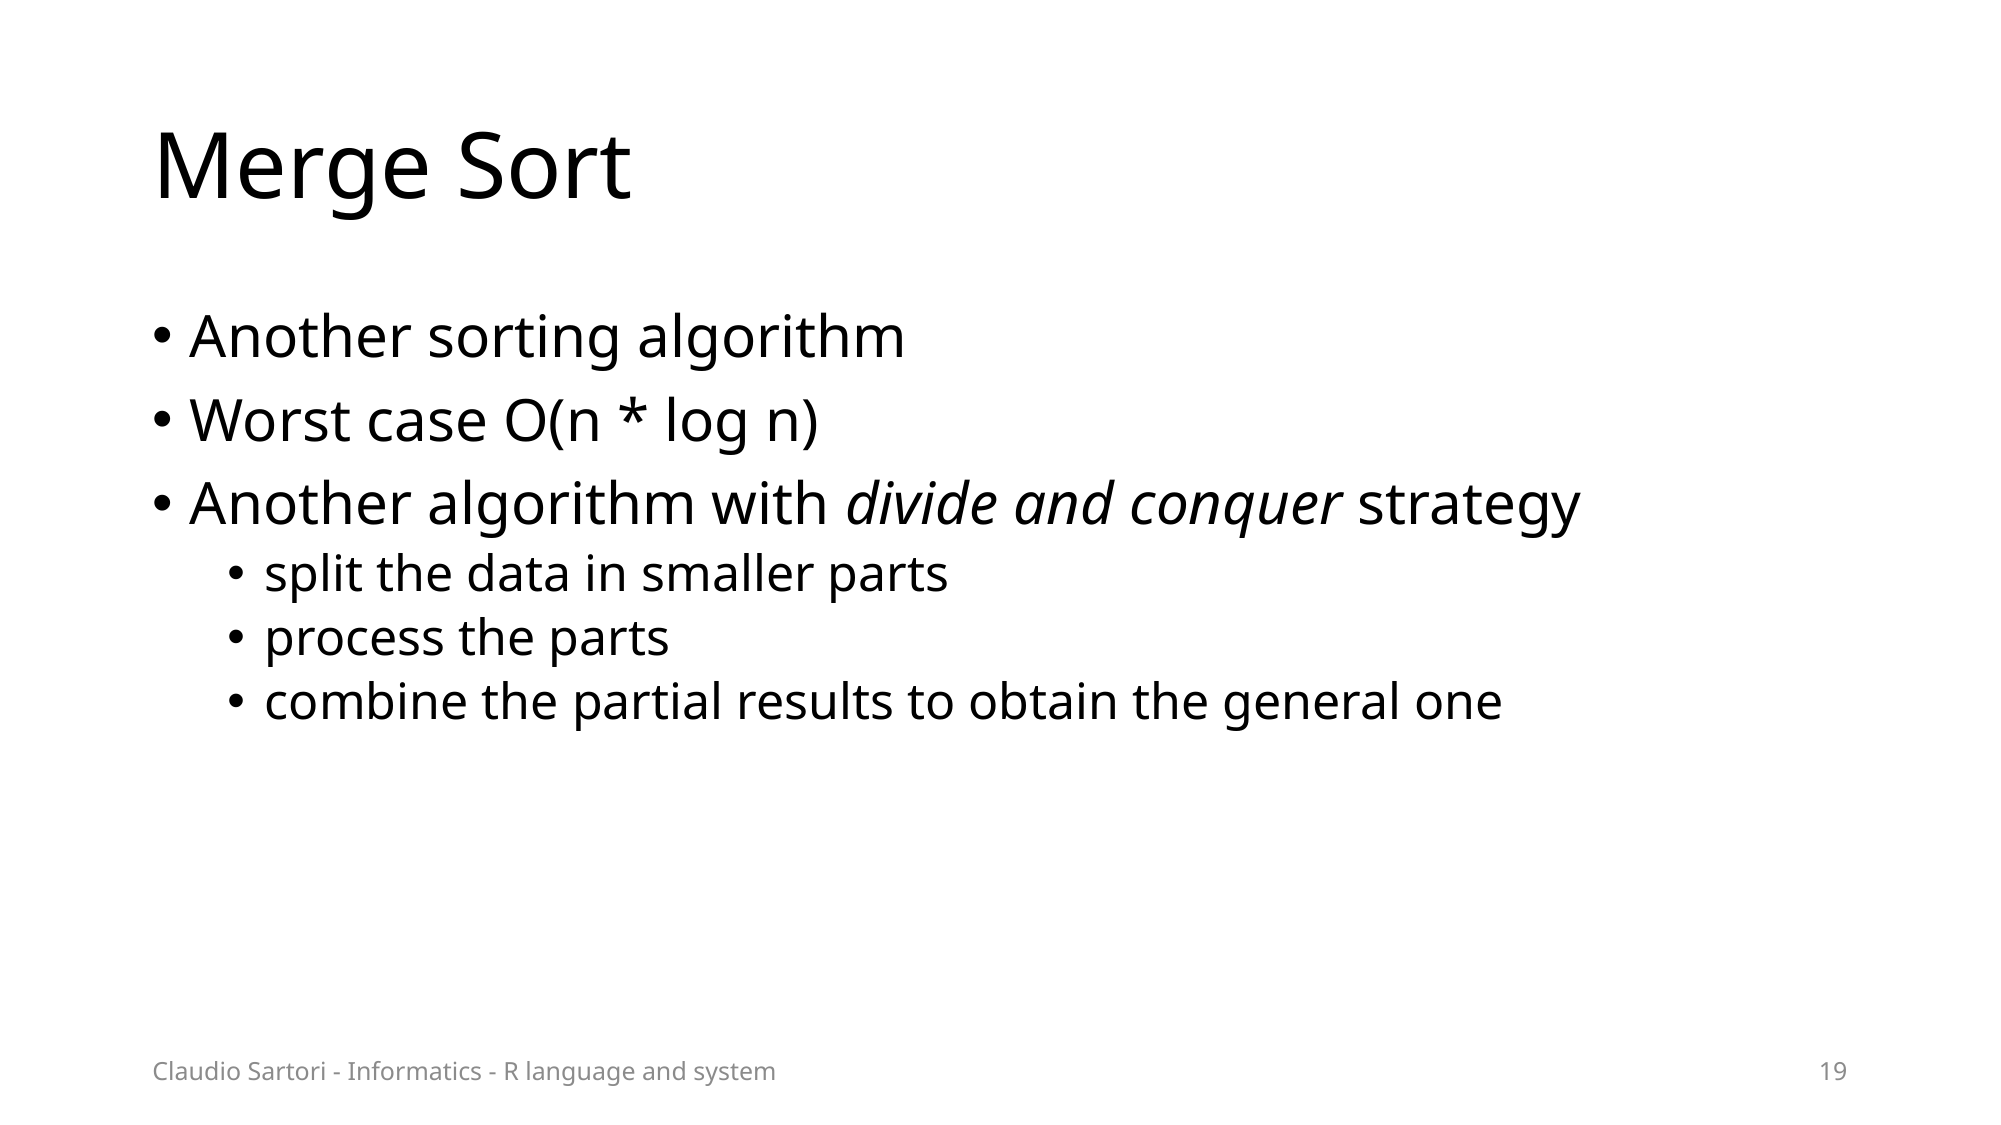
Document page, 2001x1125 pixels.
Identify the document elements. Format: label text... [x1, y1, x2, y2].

slide_number 19 [1412, 1042, 1863, 1103]
title Merge Sort [137, 59, 1863, 278]
footer Claudio Sartori - Informatics - R language and system [137, 1042, 1338, 1103]
list Another sorting algorithm Worst case O(n * log n) Another algorithm with divide and conquer strategy split the data in smaller parts process the parts combine the partial results to obtain the general one [137, 299, 1863, 1014]
